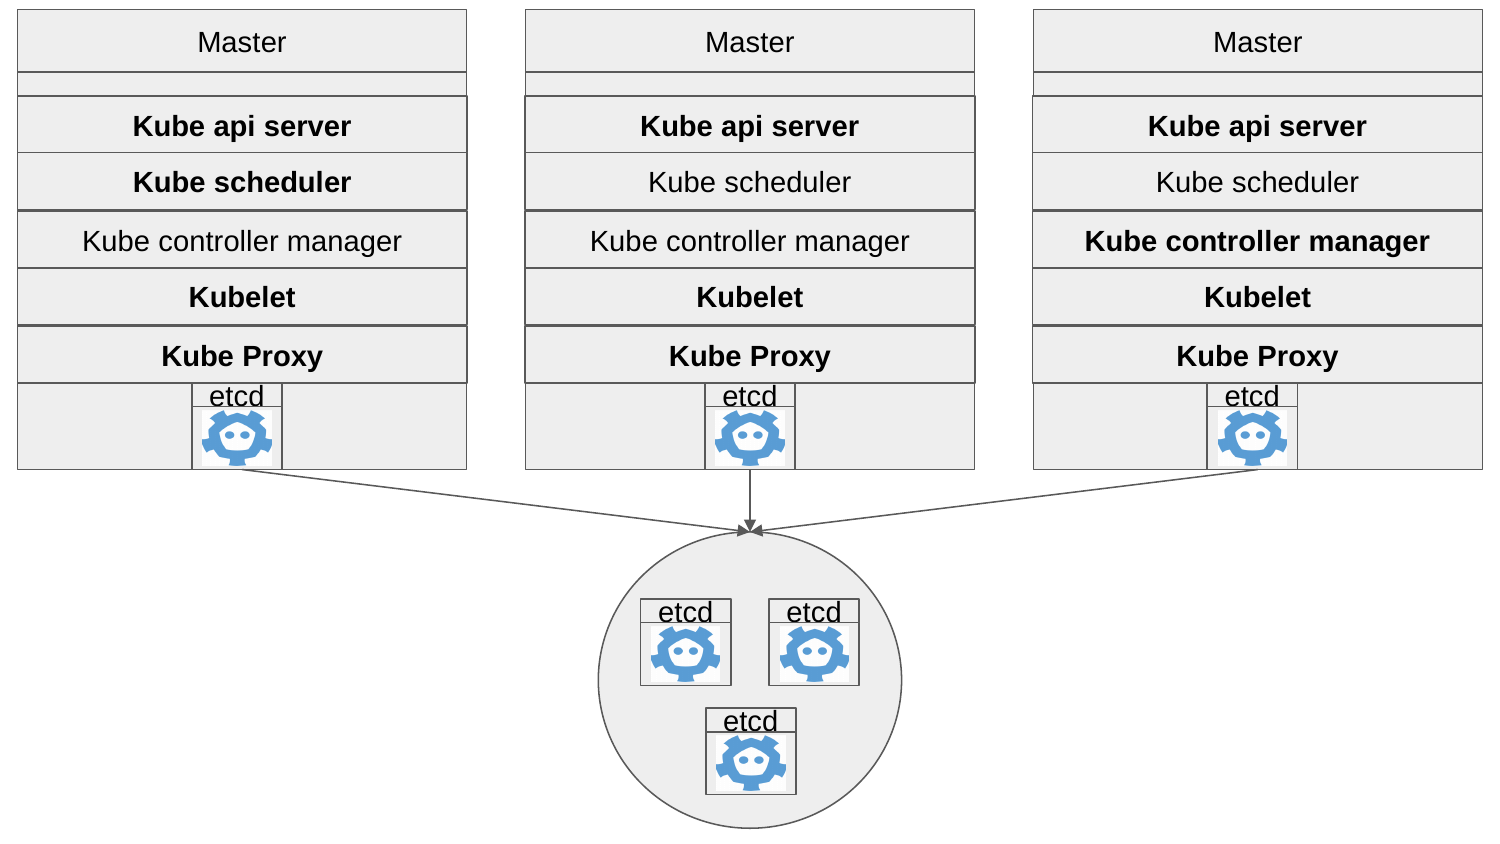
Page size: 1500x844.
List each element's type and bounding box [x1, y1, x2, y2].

text_box [17, 9, 1483, 470]
text_box [191, 382, 1298, 470]
text_box [241, 469, 1259, 829]
